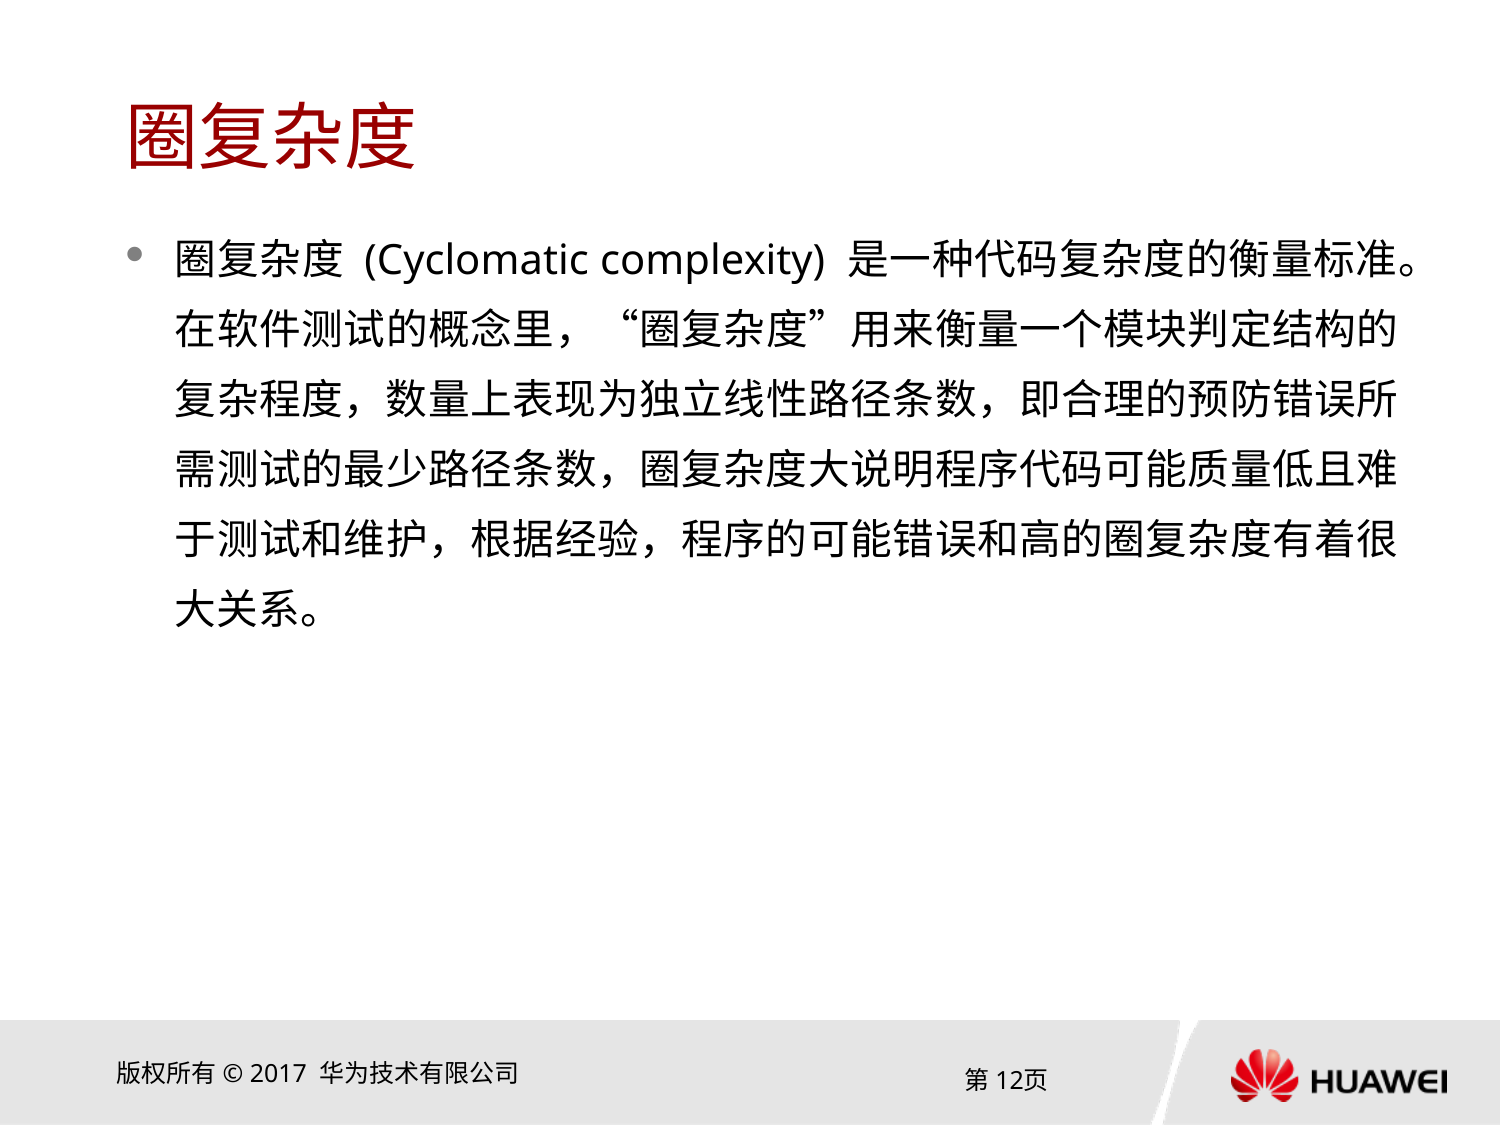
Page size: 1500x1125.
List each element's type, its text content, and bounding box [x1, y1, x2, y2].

picture [0, 1020, 1500, 1125]
list 圈复杂度 (Cyclomatic complexity) 是一种代码复杂度的衡量标准。在软件测试的概念里，“圈复杂度”用来衡量一个模块判定结构的复杂程度，数量上表现为独立线性路径条数，即合理的预防错误所需测试的最少路径条数，圈复杂度大说明程序代码可能质量低且难于测试和维护，根据经验，程序的可能错误和高的圈复杂度有着很大关系。 [111, 205, 1412, 850]
title 圈复杂度 [111, 63, 1378, 205]
